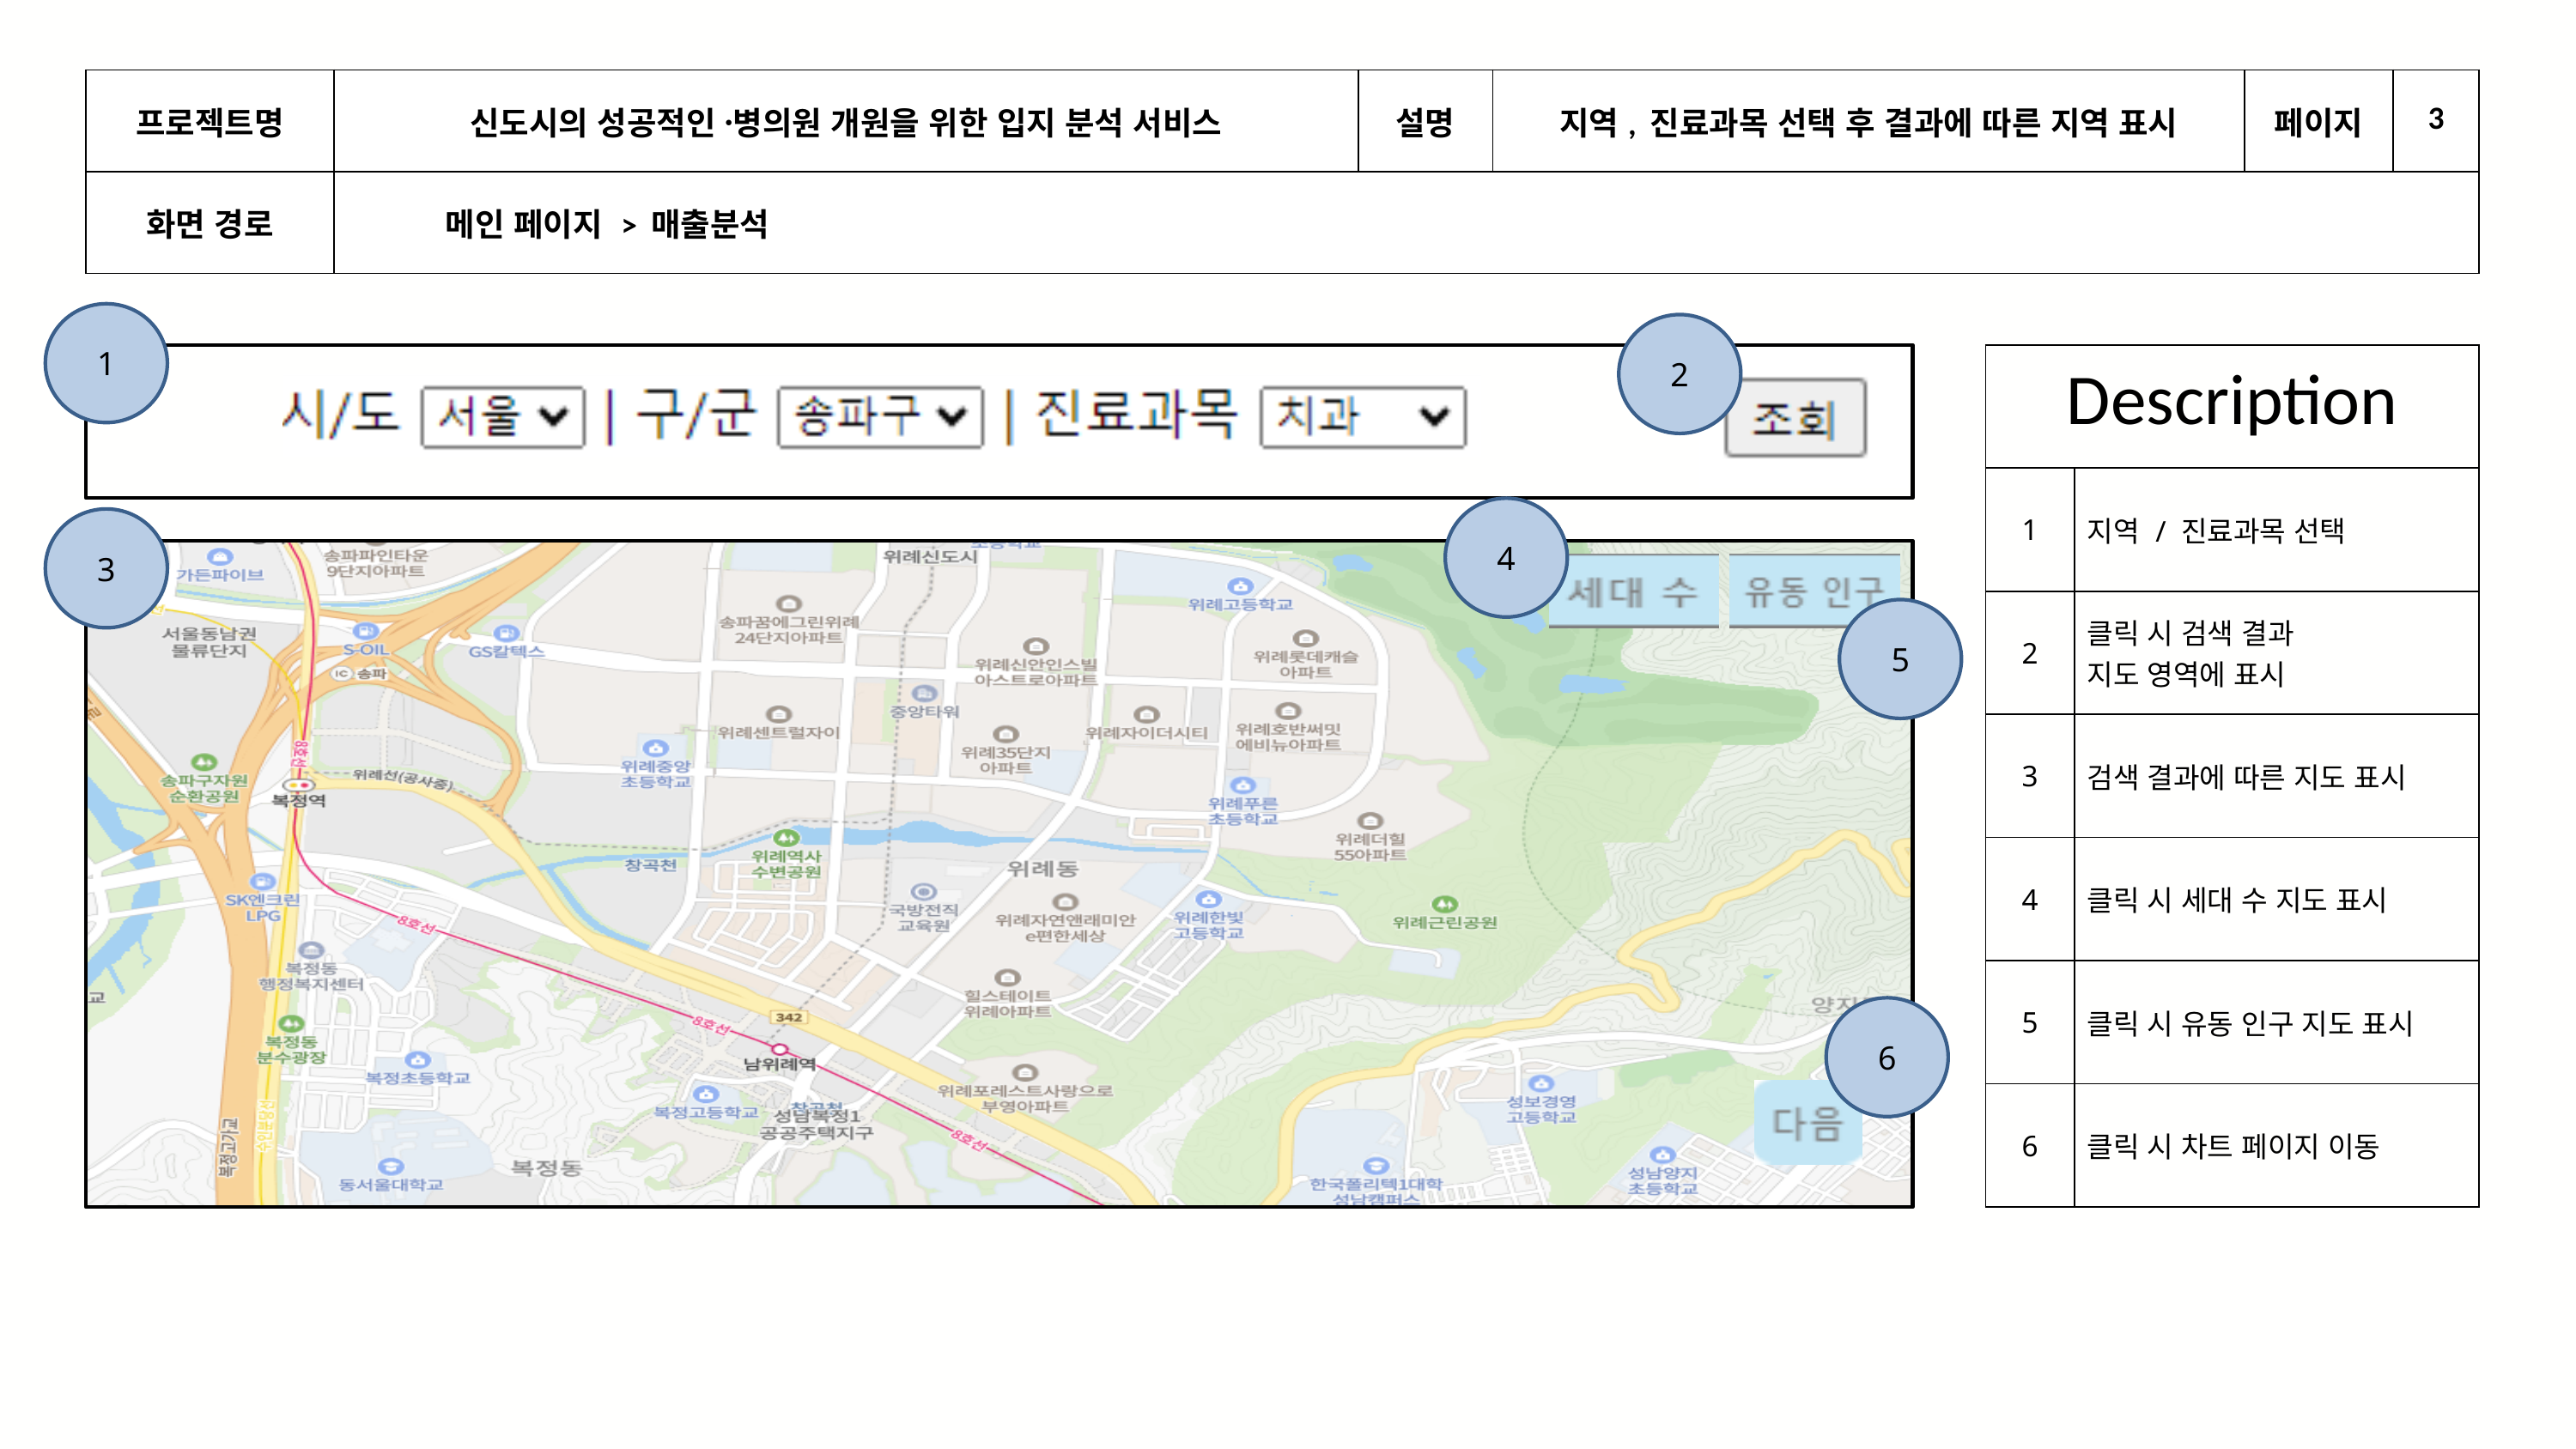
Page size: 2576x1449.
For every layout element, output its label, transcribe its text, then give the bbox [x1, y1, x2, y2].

text_box 2 [1617, 312, 1737, 436]
table_cell 메인 페이지 > 매출분석 [335, 173, 2478, 273]
text_box [84, 539, 1915, 1209]
table_cell 클릭 시 차트 페이지 이동 [2075, 1084, 2478, 1206]
text_box 1 [43, 301, 170, 425]
text_box 4 [1443, 496, 1570, 619]
table_cell 4 [1986, 838, 2074, 960]
table_header 페이지 [2245, 70, 2392, 171]
picture [1699, 349, 1908, 488]
text_box 5 [1838, 597, 1964, 721]
table_cell 클릭 시 세대 수 지도 표시 [2075, 838, 2478, 960]
table_cell 화면 경로 [87, 173, 333, 273]
table_cell 2 [1986, 592, 2074, 713]
picture [1753, 1080, 1862, 1166]
picture [1548, 554, 1719, 628]
table_header Description [1986, 346, 2478, 467]
table_cell 클릭 시 유동 인구 지도 표시 [2075, 961, 2478, 1083]
table_header 신도시의 성공적인 병〮의원 개원을 위한 입지 분석 서비스 [335, 70, 1358, 171]
text_box 3 [43, 506, 170, 630]
table_cell 3 [1986, 715, 2074, 837]
table_header 지역, 진료과목 선택 후 결과에 따른 지역 표시 [1493, 70, 2244, 171]
table_cell 지역 / 진료과목 선택 [2075, 469, 2478, 591]
table_header 설명 [1359, 70, 1492, 171]
table_cell 5 [1986, 961, 2074, 1083]
table_cell 클릭 시 검색 결과 지도 영역에 표시 [2075, 592, 2478, 713]
table_cell 6 [1986, 1084, 2074, 1206]
table_header 3 [2394, 70, 2478, 171]
picture [283, 374, 1482, 457]
table_header 프로젝트명 [87, 70, 333, 171]
table_cell 검색 결과에 따른 지도 표시 [2075, 715, 2478, 837]
text_box [84, 343, 1915, 500]
picture [1729, 554, 1900, 628]
text_box 6 [1824, 996, 1950, 1119]
table_cell 1 [1986, 469, 2074, 591]
